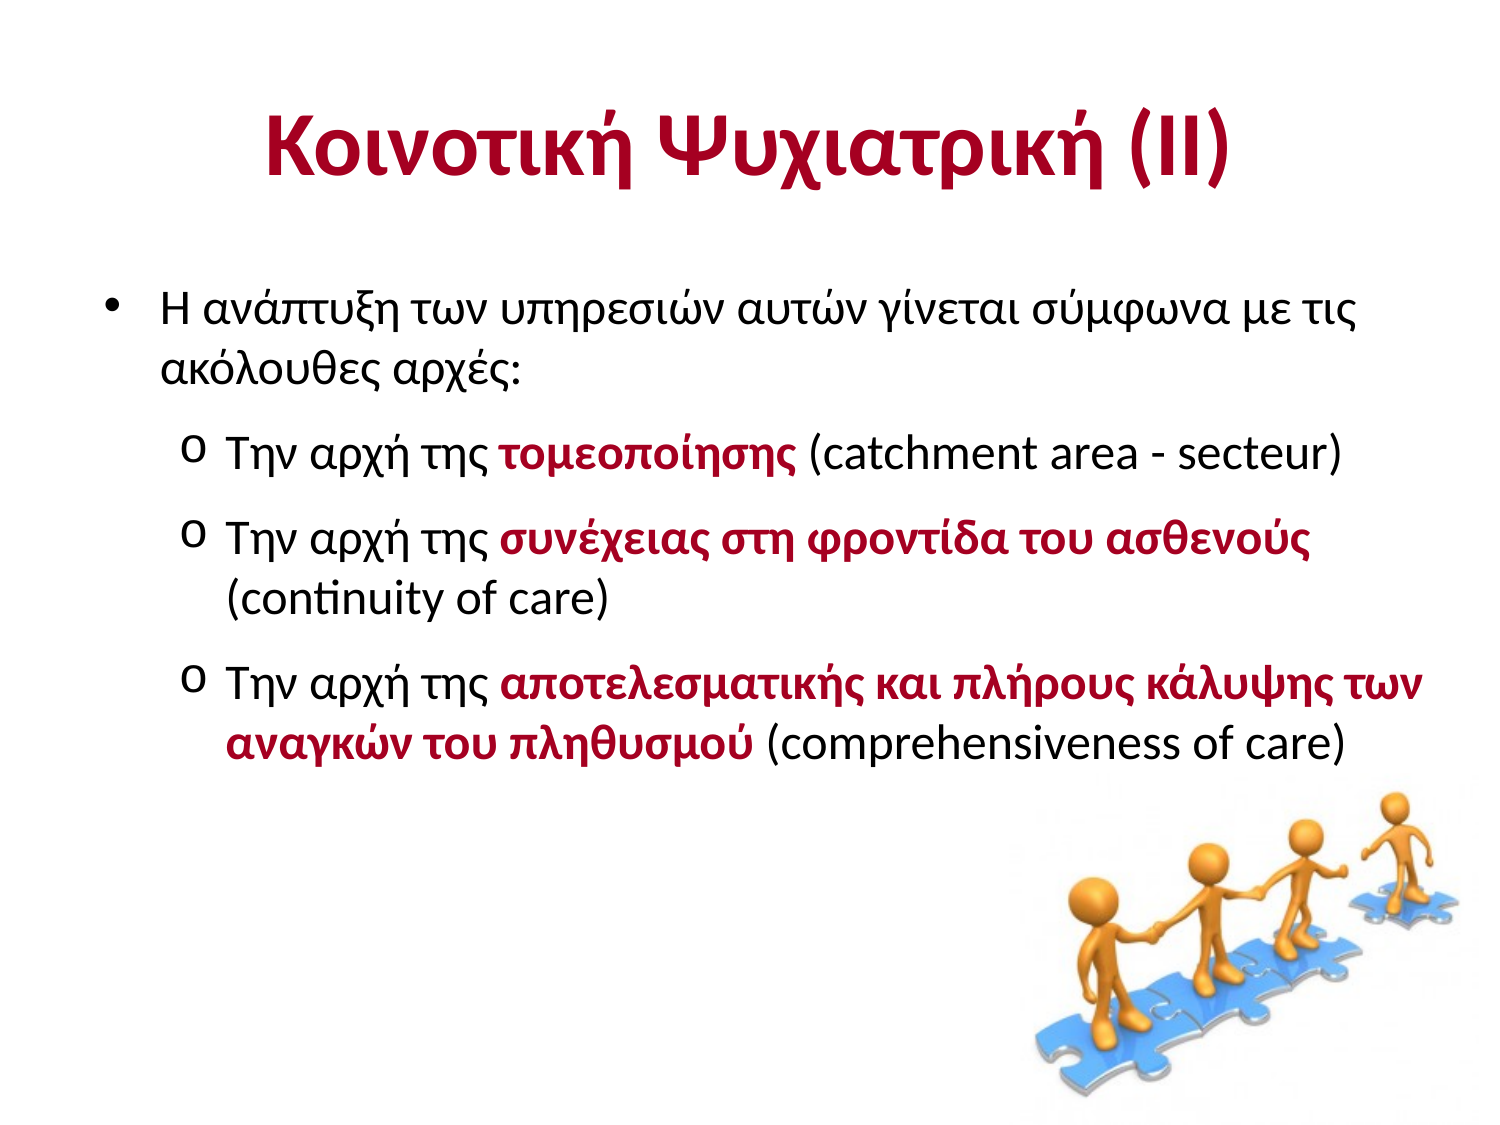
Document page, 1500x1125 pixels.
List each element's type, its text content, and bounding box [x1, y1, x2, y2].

title Κοινοτική Ψυχιατρική (ΙΙ) [75, 45, 1425, 233]
list Η ανάπτυξη των υπηρεσιών αυτών γίνεται σύμφωνα με τις ακόλουθες αρχές: Την αρχή της τομεοποίησης (catchment area - secteur) Την αρχή της συνέχειας στη φροντίδα του ασθενούς (continuity of care) Την αρχή της αποτελεσματικής και πλήρους κάλυψης των αναγκών του πληθυσμού (comprehensiveness of care) [88, 267, 1447, 823]
picture [1009, 773, 1479, 1125]
